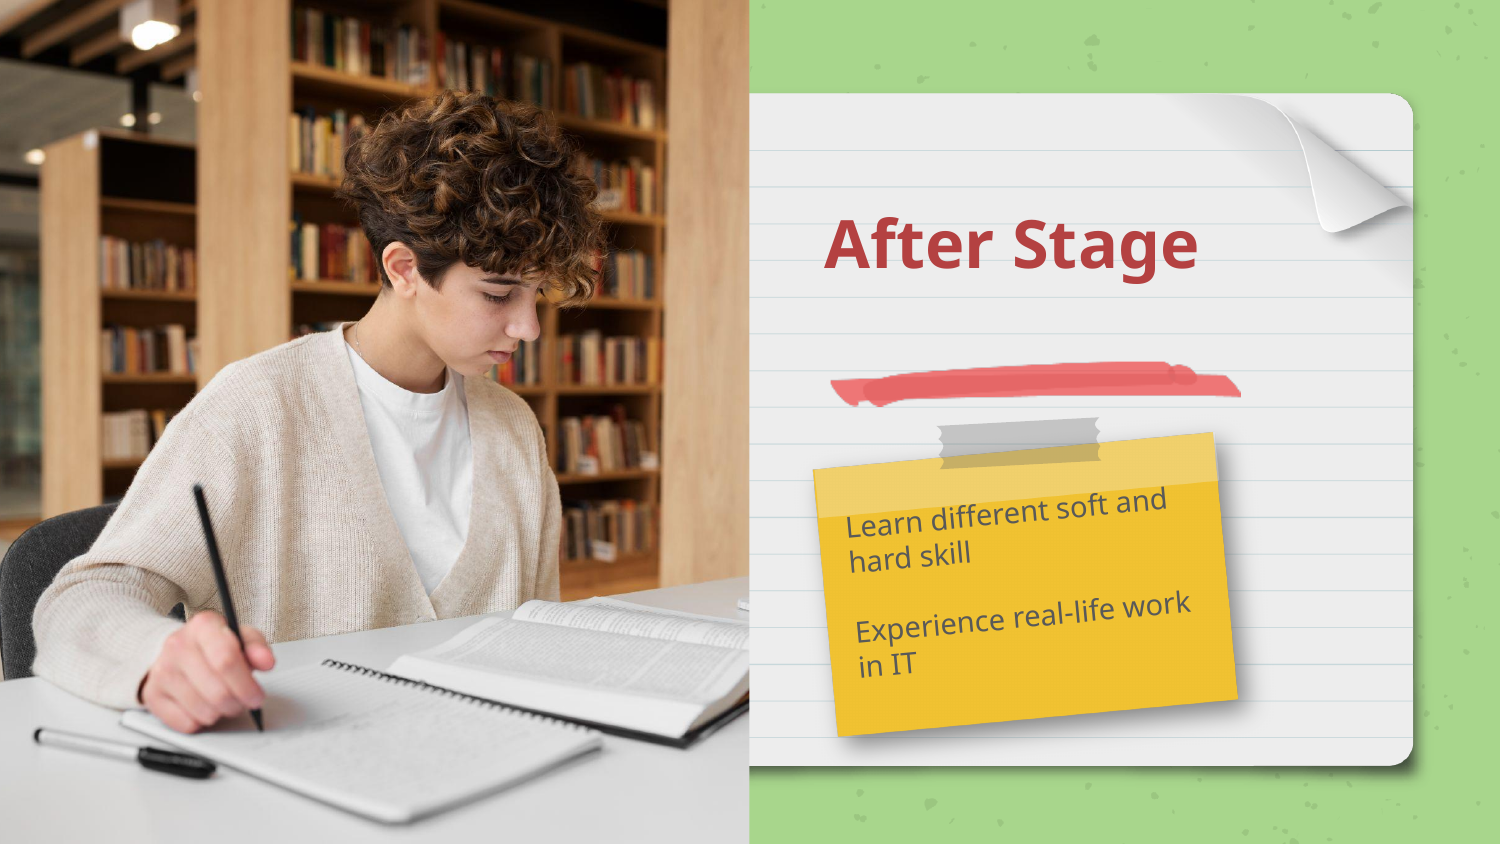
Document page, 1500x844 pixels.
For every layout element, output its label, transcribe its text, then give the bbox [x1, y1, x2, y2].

picture [0, 0, 1457, 844]
text_box [954, 417, 1100, 425]
title After Stage [809, 202, 1261, 342]
